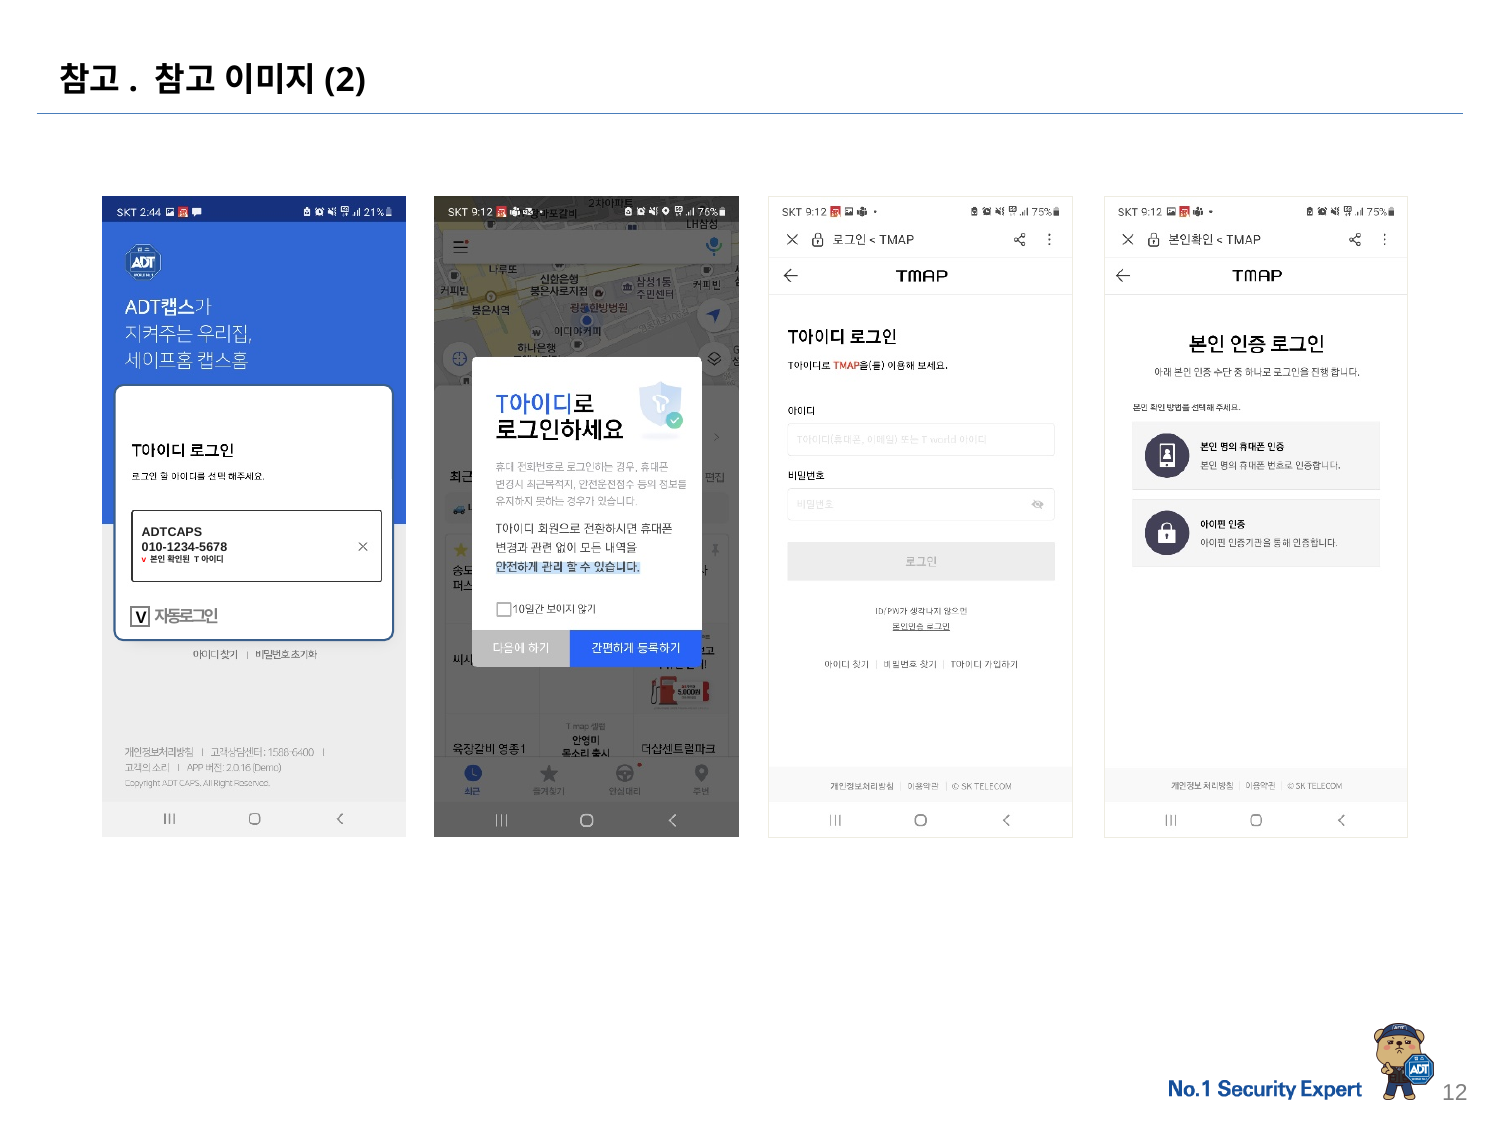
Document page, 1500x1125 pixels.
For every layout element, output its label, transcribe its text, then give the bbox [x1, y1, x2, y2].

picture [101, 196, 406, 838]
title 참고. 참고 이미지(2) [44, 43, 1484, 114]
picture [1169, 1080, 1362, 1100]
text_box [114, 384, 394, 641]
picture [1104, 196, 1409, 838]
picture [434, 196, 739, 838]
picture [1374, 1023, 1434, 1100]
picture [768, 196, 1073, 838]
